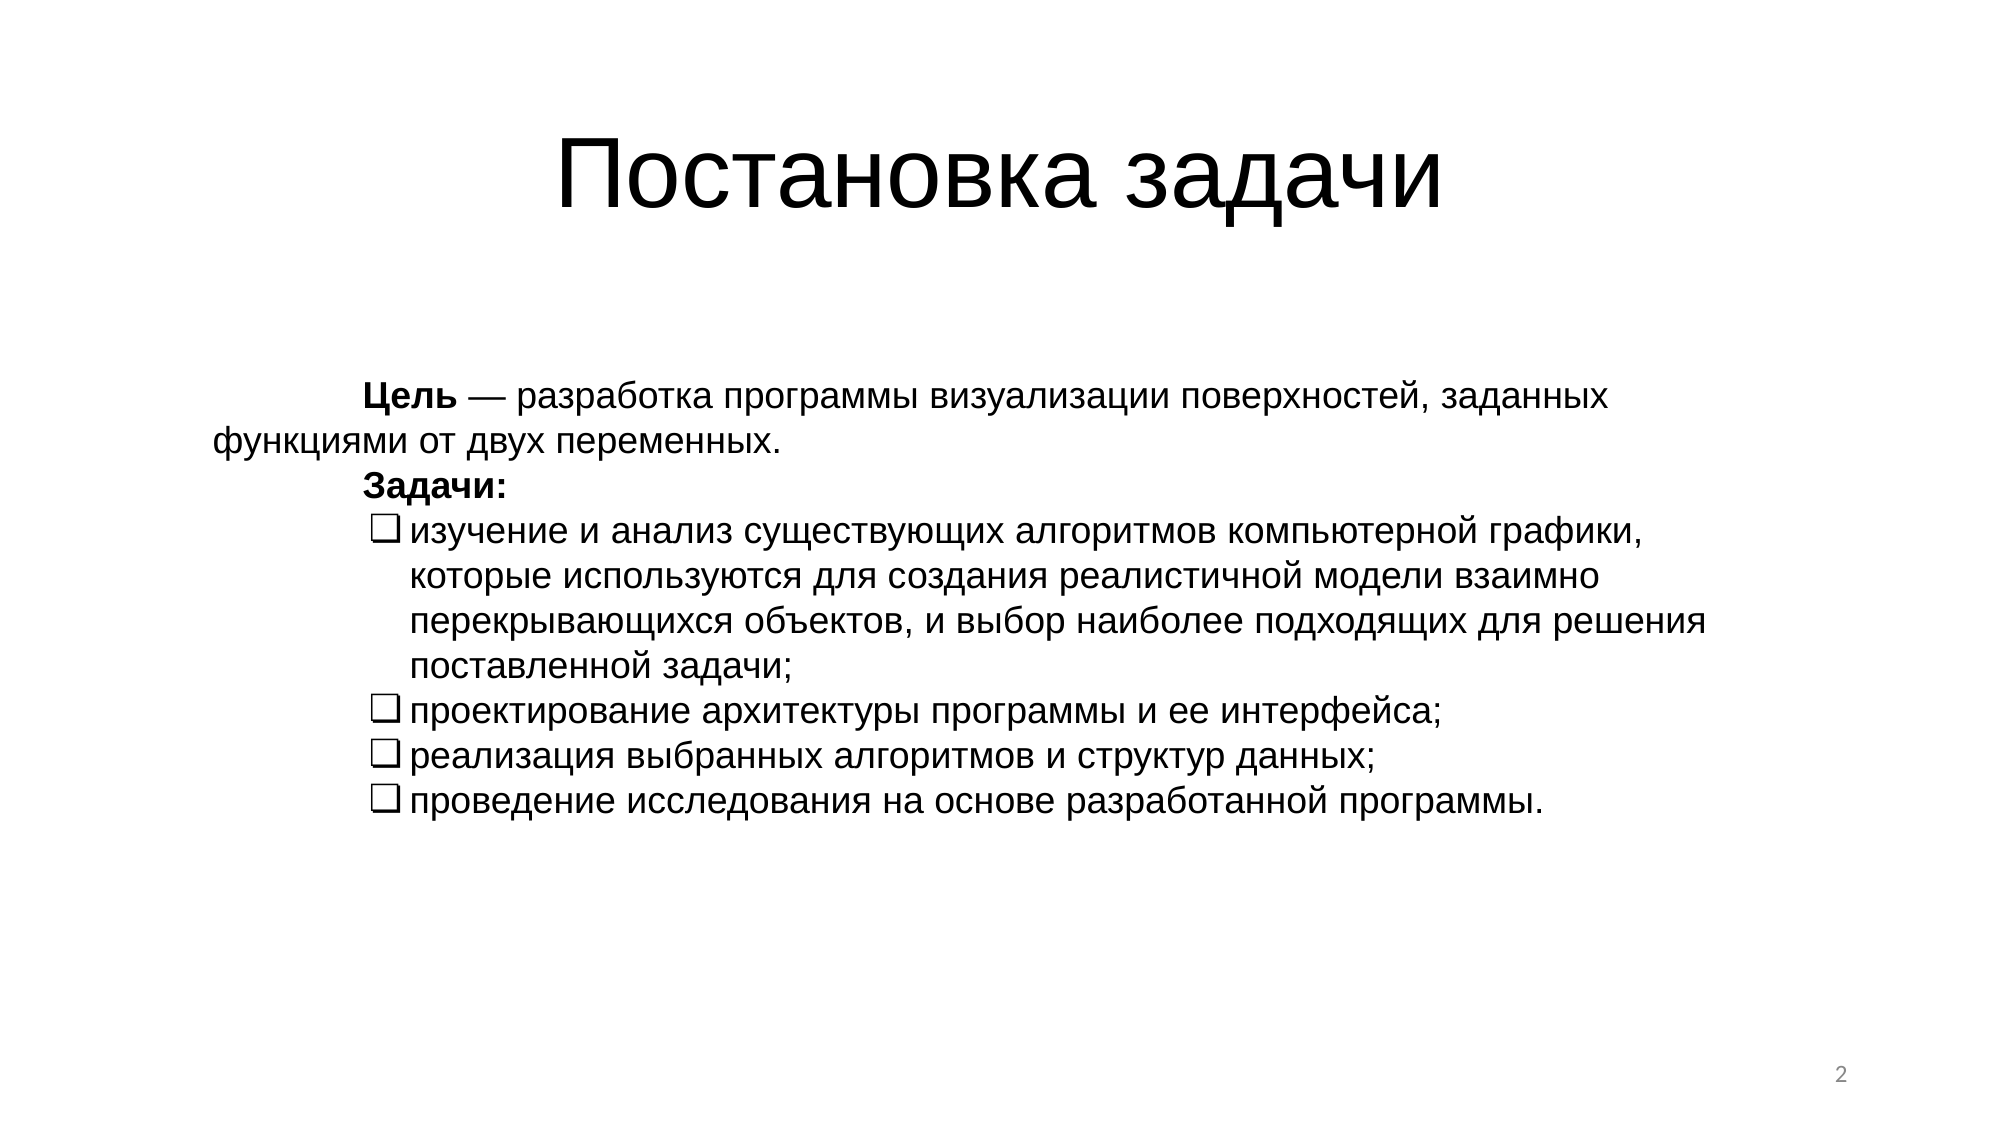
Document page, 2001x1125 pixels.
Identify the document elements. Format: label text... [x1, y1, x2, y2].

title Постановка задачи [193, 80, 1807, 269]
text_box Цель — разработка программы визуализации поверхностей, заданных функциями от двух переменных. Задачи: изучение и анализ существующих алгоритмов компьютерной графики, которые используются для создания реалистичной модели взаимно перекрывающихся объектов, и выбор наиболее подходящих для решения поставленной задачи; проектирование архитектуры программы и ее интерфейса; реализация выбранных алгоритмов и структур данных; проведение исследования на основе разработанной программы. [197, 284, 1803, 953]
slide_number ‹#› [1412, 1042, 1863, 1103]
